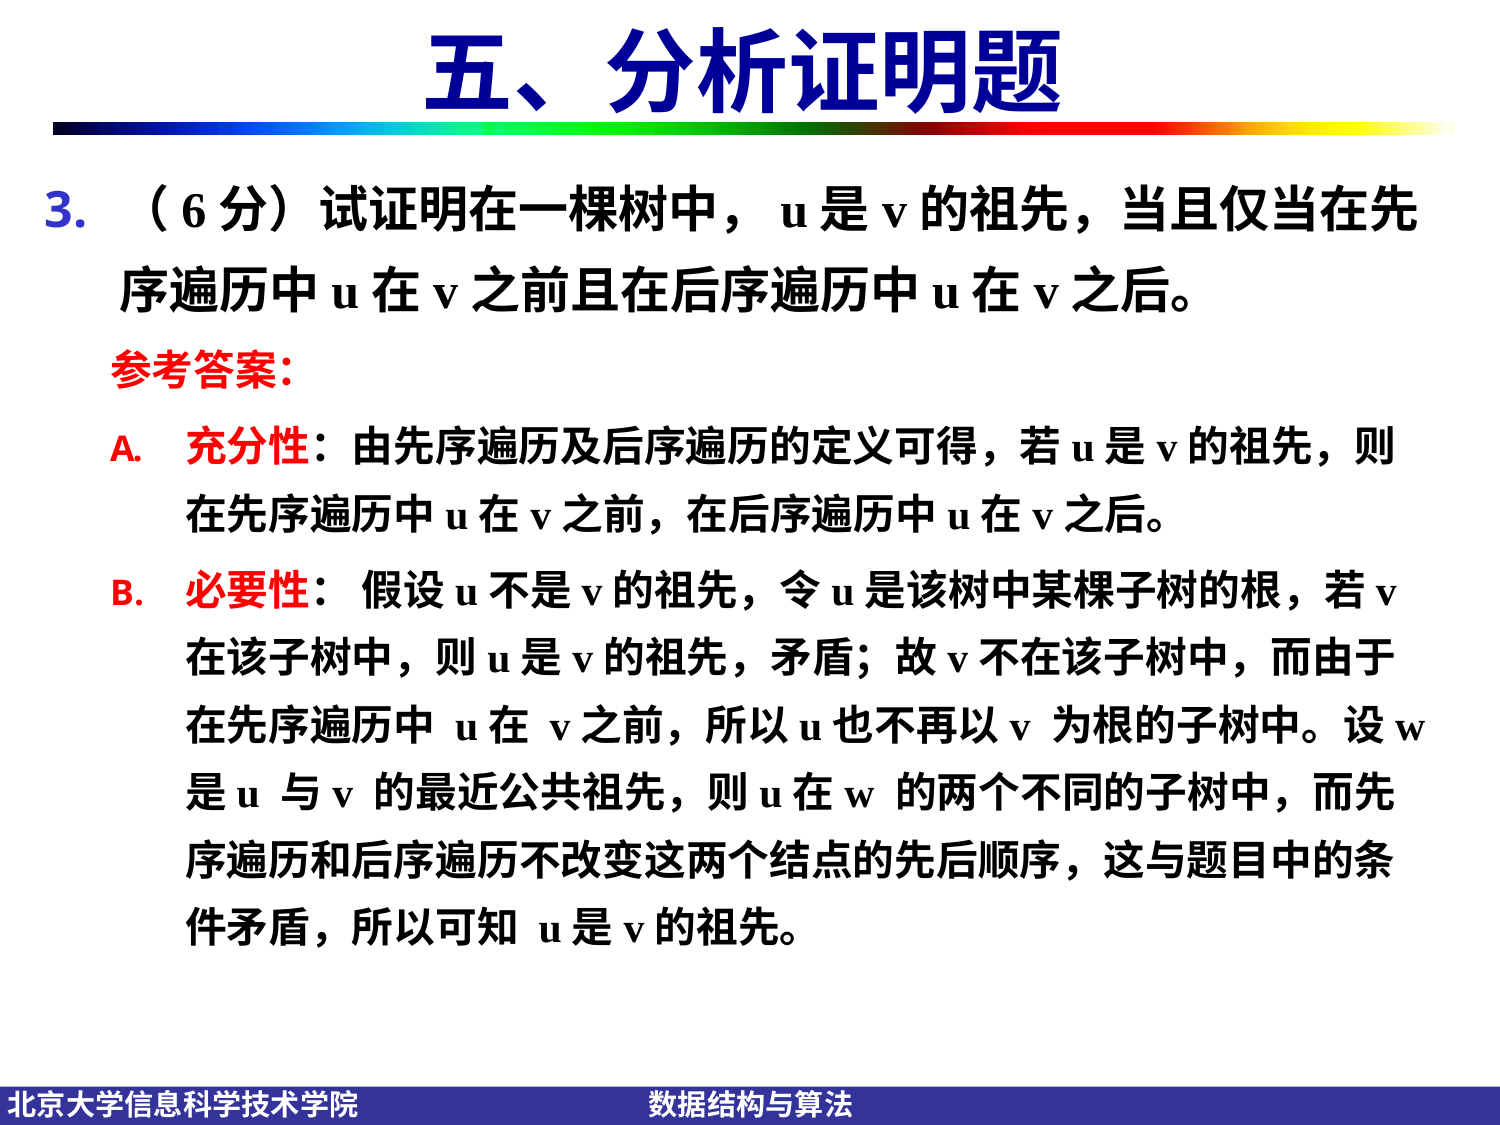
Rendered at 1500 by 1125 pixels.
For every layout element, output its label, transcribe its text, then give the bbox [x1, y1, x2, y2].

title 五、分析证明题 [0, 0, 1500, 138]
list （6分）试证明在一棵树中，u是v的祖先，当且仅当在先序遍历中u在v之前且在后序遍历中u在v之后。 参考答案： 充分性：由先序遍历及后序遍历的定义可得，若u是v的祖先，则在先序遍历中u在v之前，在后序遍历中u在v之后。 必要性： 假设u不是v的祖先，令u是该树中某棵子树的根，若v在该子树中，则u是v的祖先，矛盾；故v不在该子树中，而由于在先序遍历中 u在 v之前，所以u也不再以v 为根的子树中。设w是u 与v 的最近公共祖先，则u在w 的两个不同的子树中，而先序遍历和后序遍历不改变这两个结点的先后顺序，这与题目中的条件矛盾，所以可知 u是v的祖先。 [29, 148, 1447, 1059]
